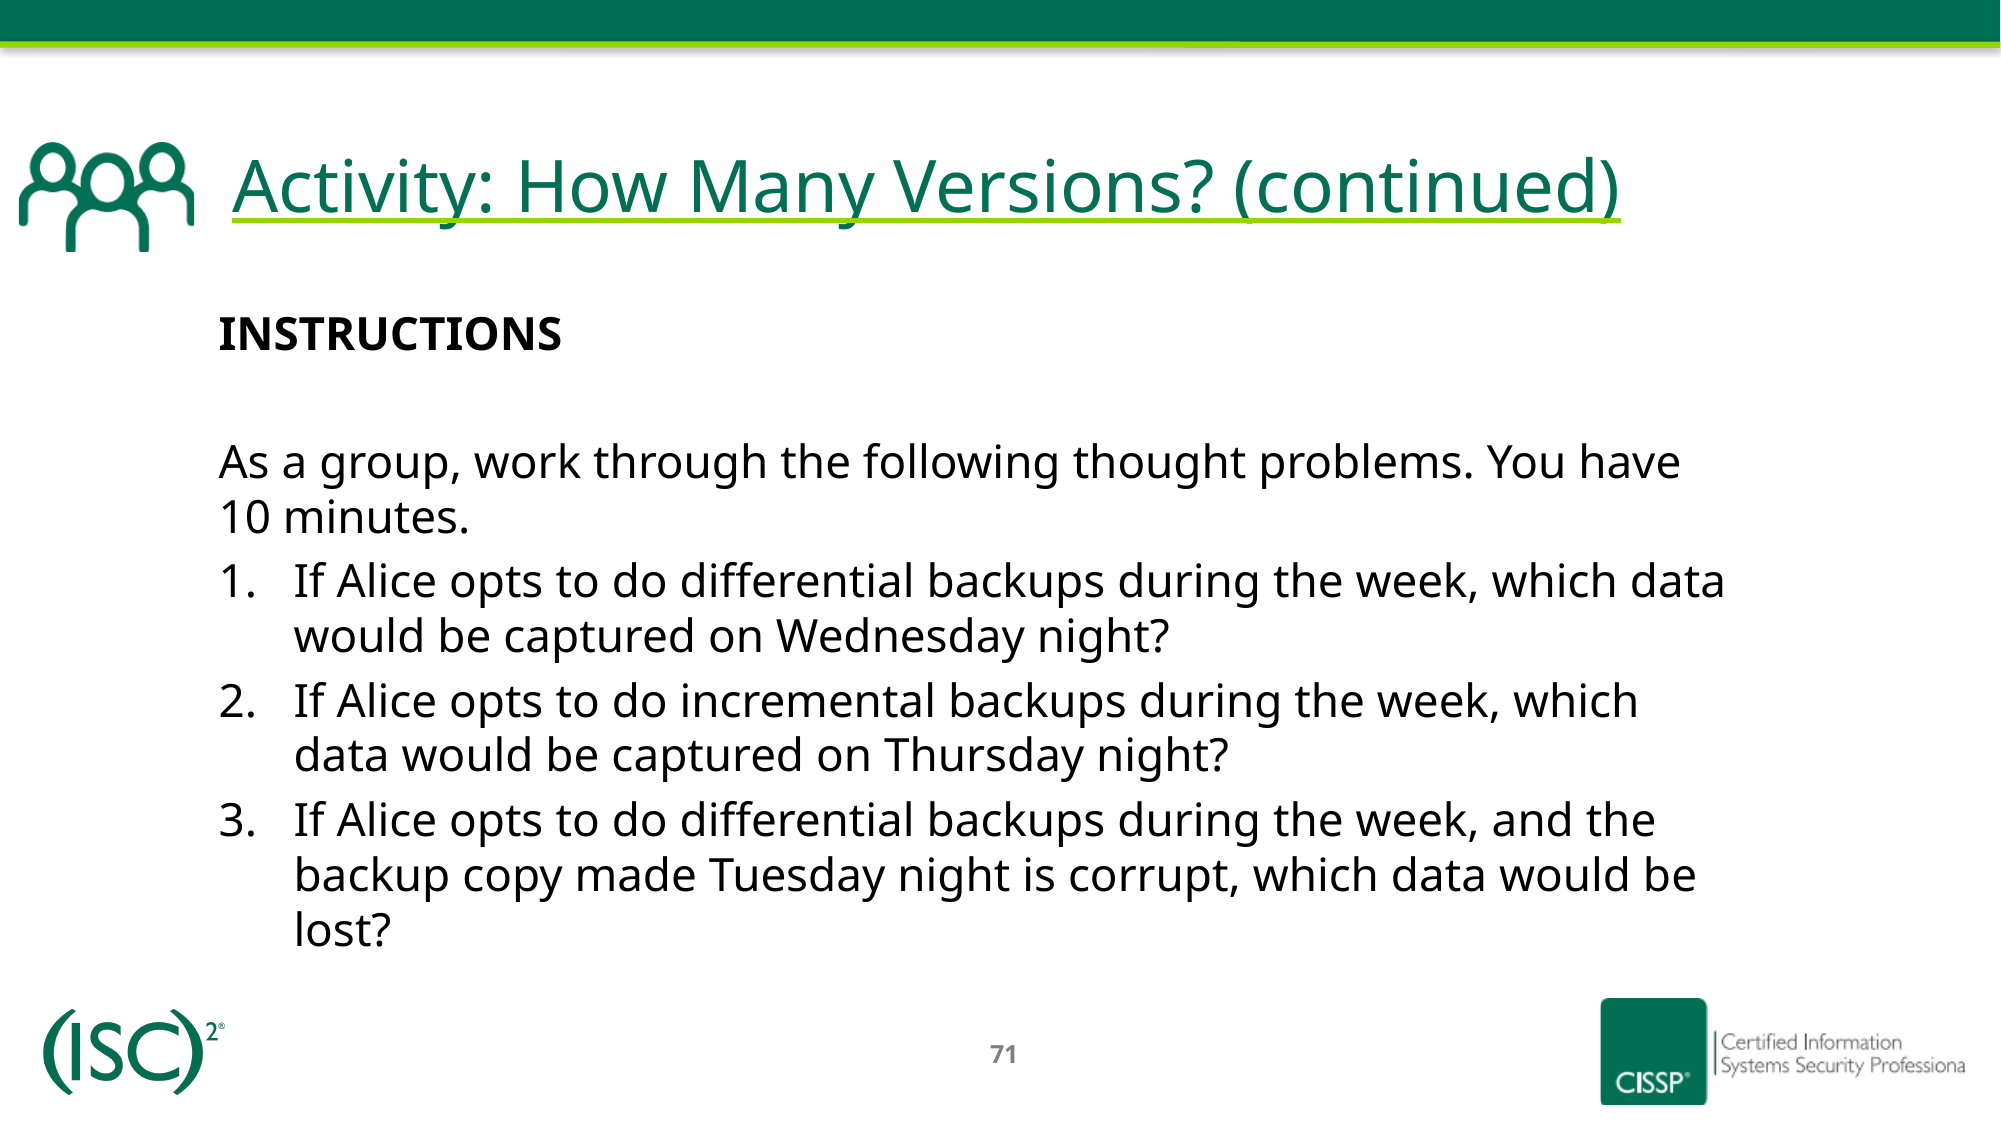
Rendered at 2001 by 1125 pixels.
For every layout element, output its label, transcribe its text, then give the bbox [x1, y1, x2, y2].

list INSTRUCTIONS As a group, work through the following thought problems. You have 10 minutes. If Alice opts to do differential backups during the week, which data would be captured on Wednesday night? If Alice opts to do incremental backups during the week, which data would be captured on Thursday night? If Alice opts to do differential backups during the week, and the backup copy made Tuesday night is corrupt, which data would be lost? [203, 297, 1745, 1012]
picture [18, 142, 195, 253]
text_box Activity: How Many Versions? (continued) [217, 91, 1912, 280]
picture [40, 1005, 228, 1099]
